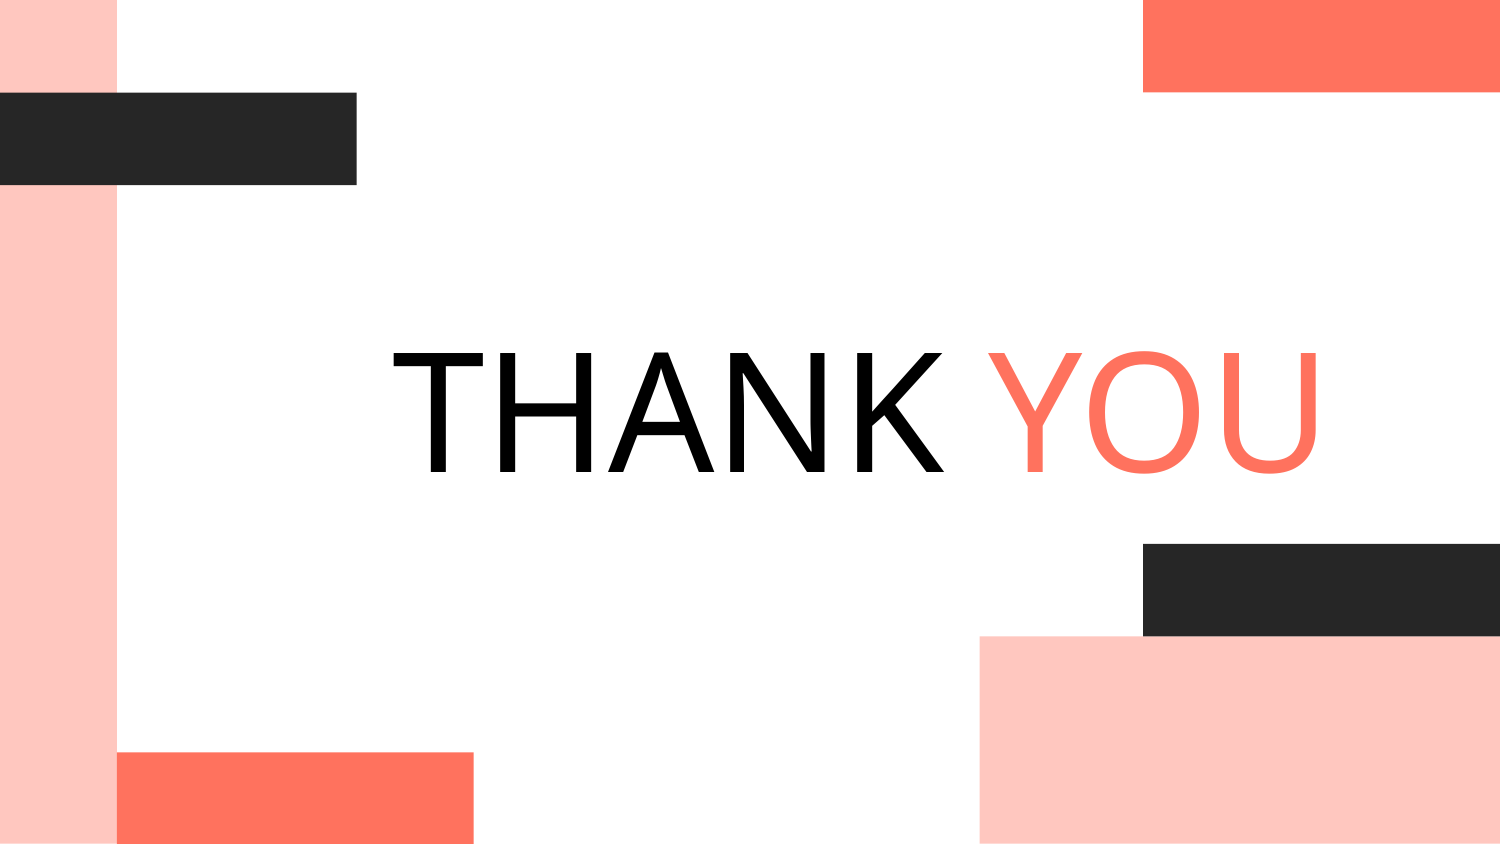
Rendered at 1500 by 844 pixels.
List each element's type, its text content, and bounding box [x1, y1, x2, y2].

text_box [1143, 0, 1500, 93]
text_box [979, 637, 1500, 844]
text_box [1143, 543, 1500, 637]
text_box THANK YOU [377, 290, 1414, 745]
text_box [0, 92, 357, 186]
text_box [0, 186, 117, 844]
text_box [0, 0, 117, 92]
text_box [116, 752, 474, 844]
